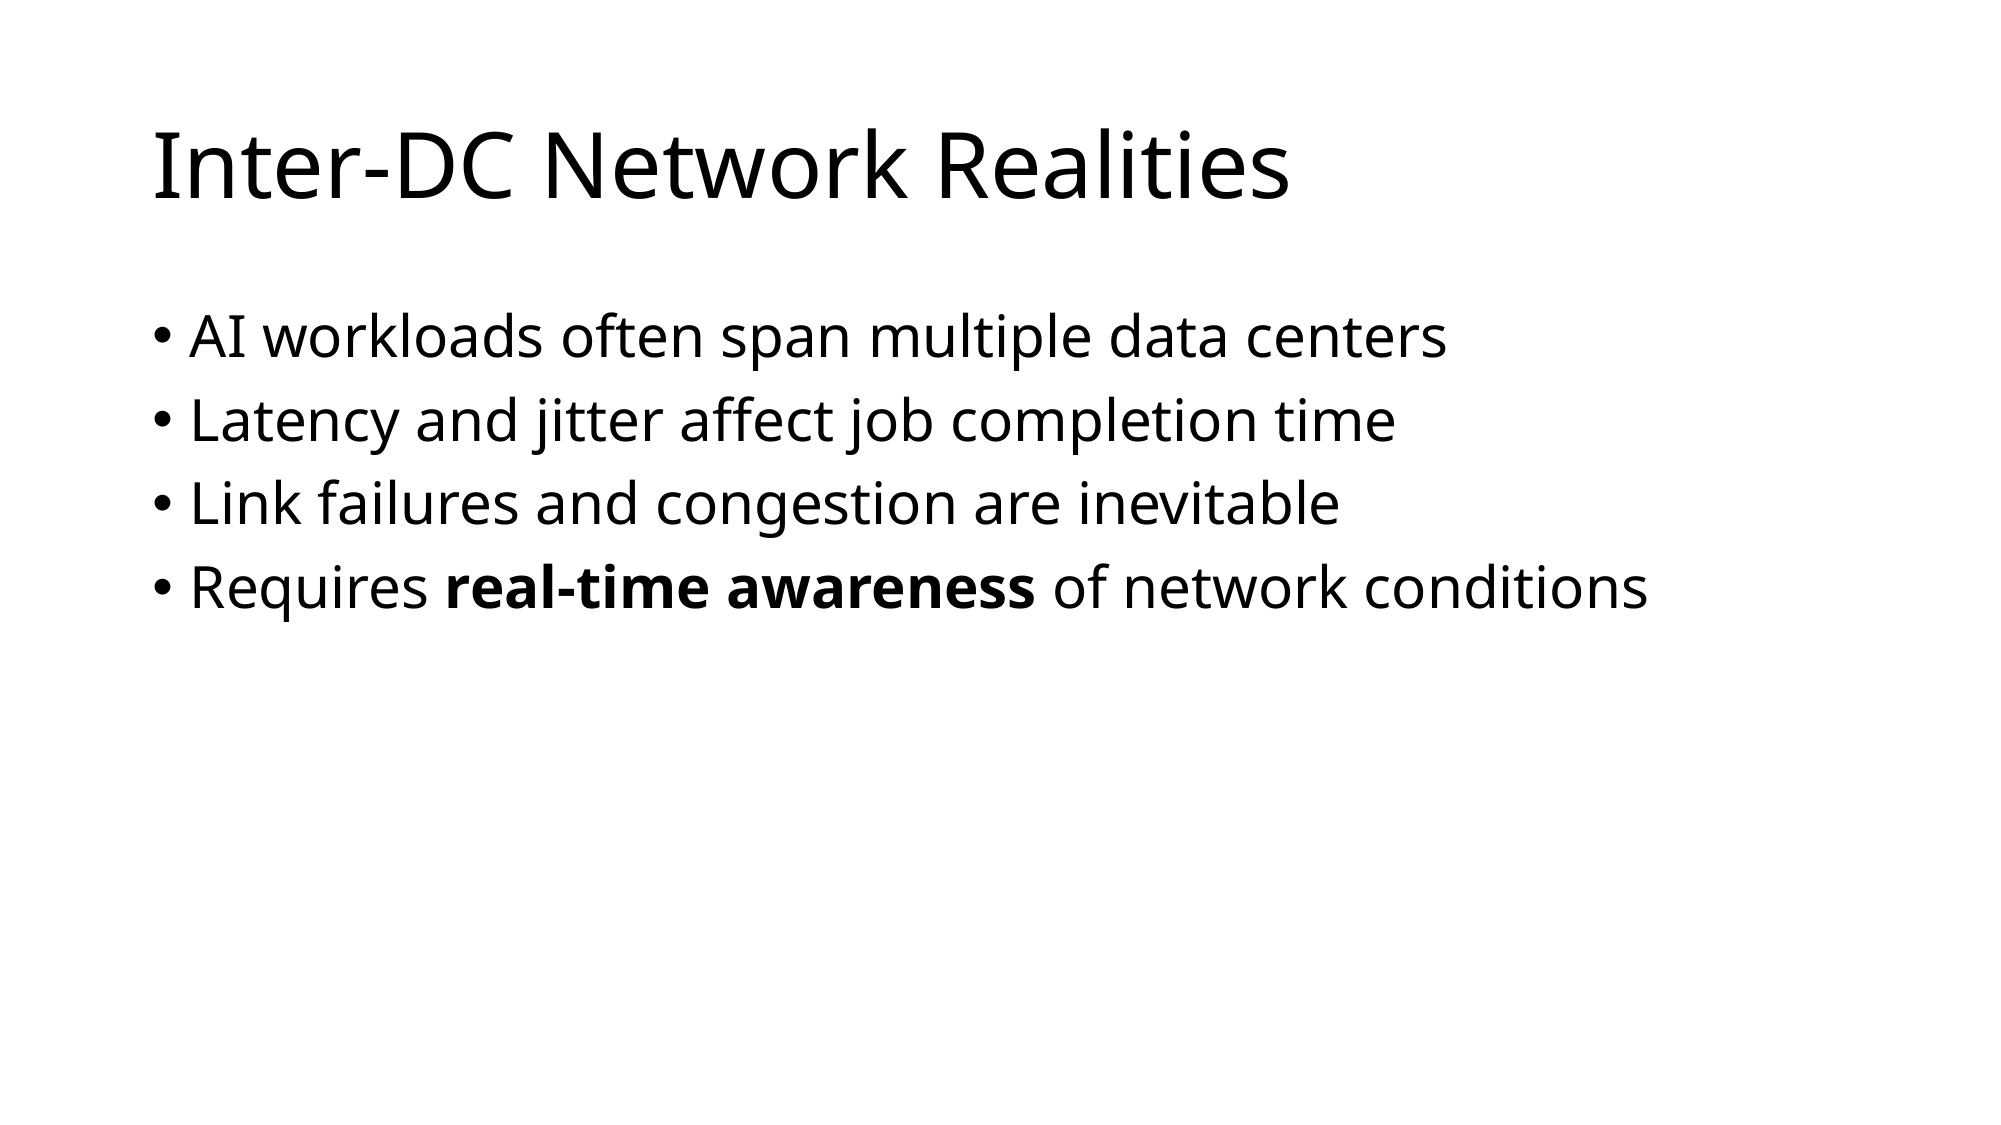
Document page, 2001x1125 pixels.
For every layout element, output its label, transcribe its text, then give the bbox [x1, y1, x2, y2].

list AI workloads often span multiple data centers Latency and jitter affect job completion time Link failures and congestion are inevitable Requires real-time awareness of network conditions [137, 299, 1863, 1014]
title Inter-DC Network Realities [137, 59, 1863, 278]
